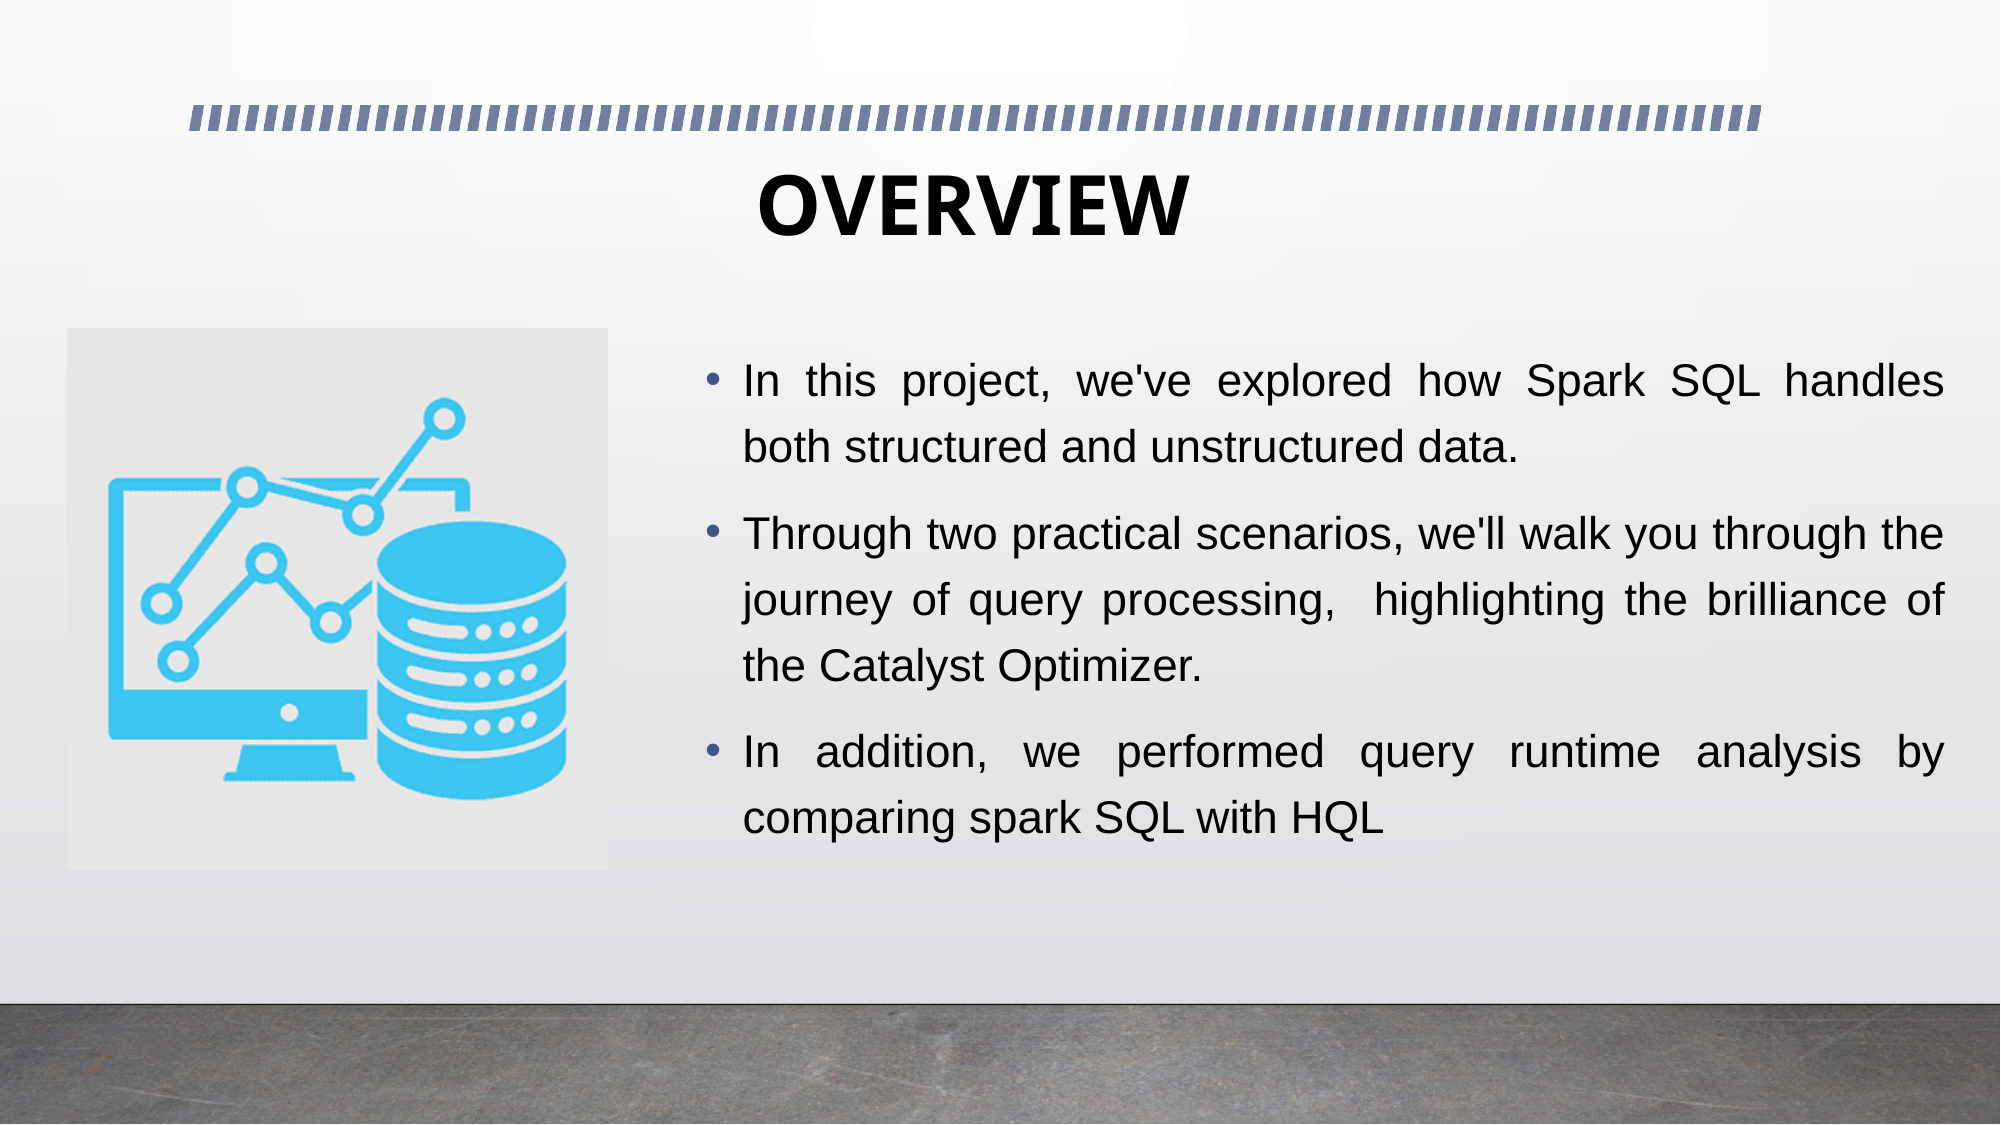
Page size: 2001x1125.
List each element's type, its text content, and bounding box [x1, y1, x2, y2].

title OVERVIEW [185, 156, 1761, 329]
list In this project, we've explored how Spark SQL handles both structured and unstructured data. Through two practical scenarios, we'll walk you through the journey of query processing, highlighting the brilliance of the Catalyst Optimizer. In addition, we performed query runtime analysis by comparing spark SQL with HQL [690, 332, 1961, 962]
picture [0, 1004, 2000, 1124]
picture [66, 328, 609, 870]
